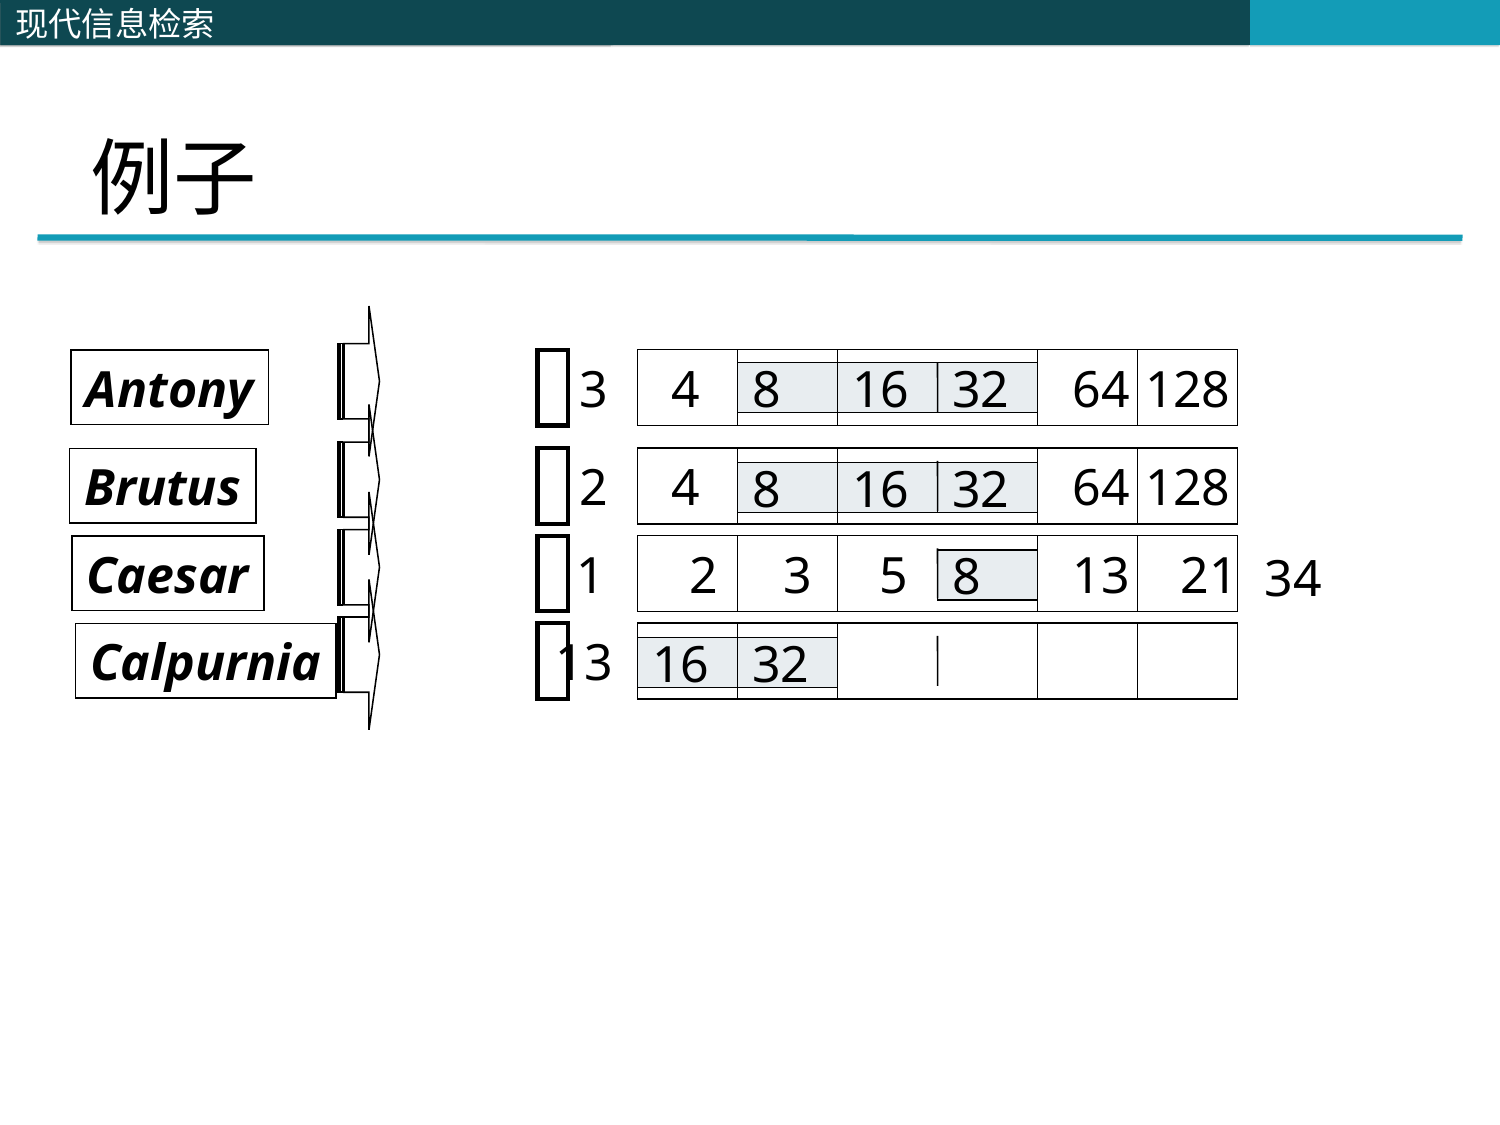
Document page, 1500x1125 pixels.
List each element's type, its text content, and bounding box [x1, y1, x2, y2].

text_box [340, 491, 380, 608]
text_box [537, 447, 1330, 525]
text_box [340, 433, 380, 520]
text_box Brutus [69, 448, 256, 524]
text_box [340, 579, 380, 730]
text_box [537, 535, 1341, 615]
title 例子 [74, 44, 1426, 233]
text_box Antony [71, 349, 269, 425]
text_box [340, 306, 380, 457]
text_box Calpurnia [75, 623, 337, 699]
text_box Caesar [71, 535, 264, 611]
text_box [537, 623, 1238, 700]
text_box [537, 349, 1267, 426]
